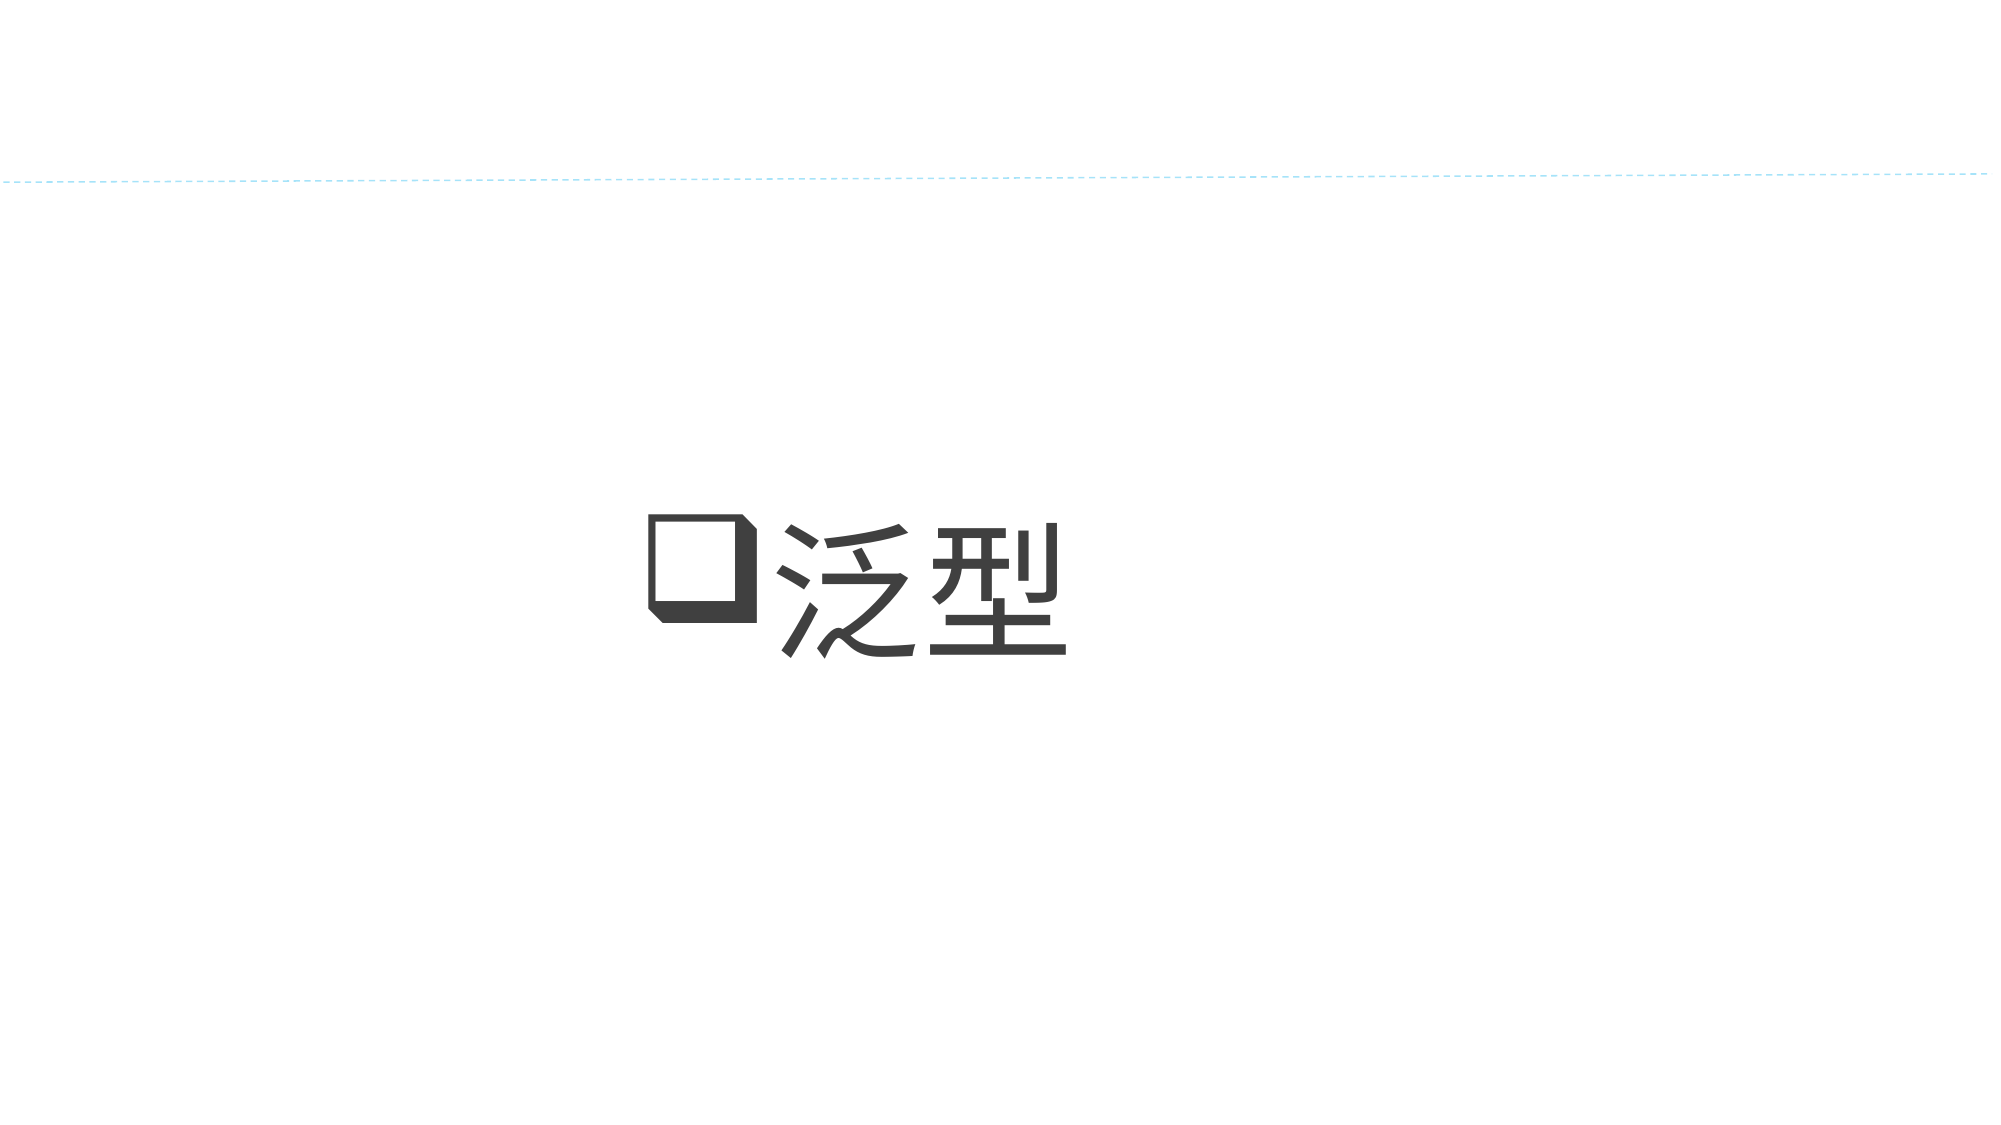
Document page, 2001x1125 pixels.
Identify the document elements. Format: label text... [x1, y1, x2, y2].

text_box 泛型 [619, 444, 1433, 679]
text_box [0, 173, 1993, 183]
